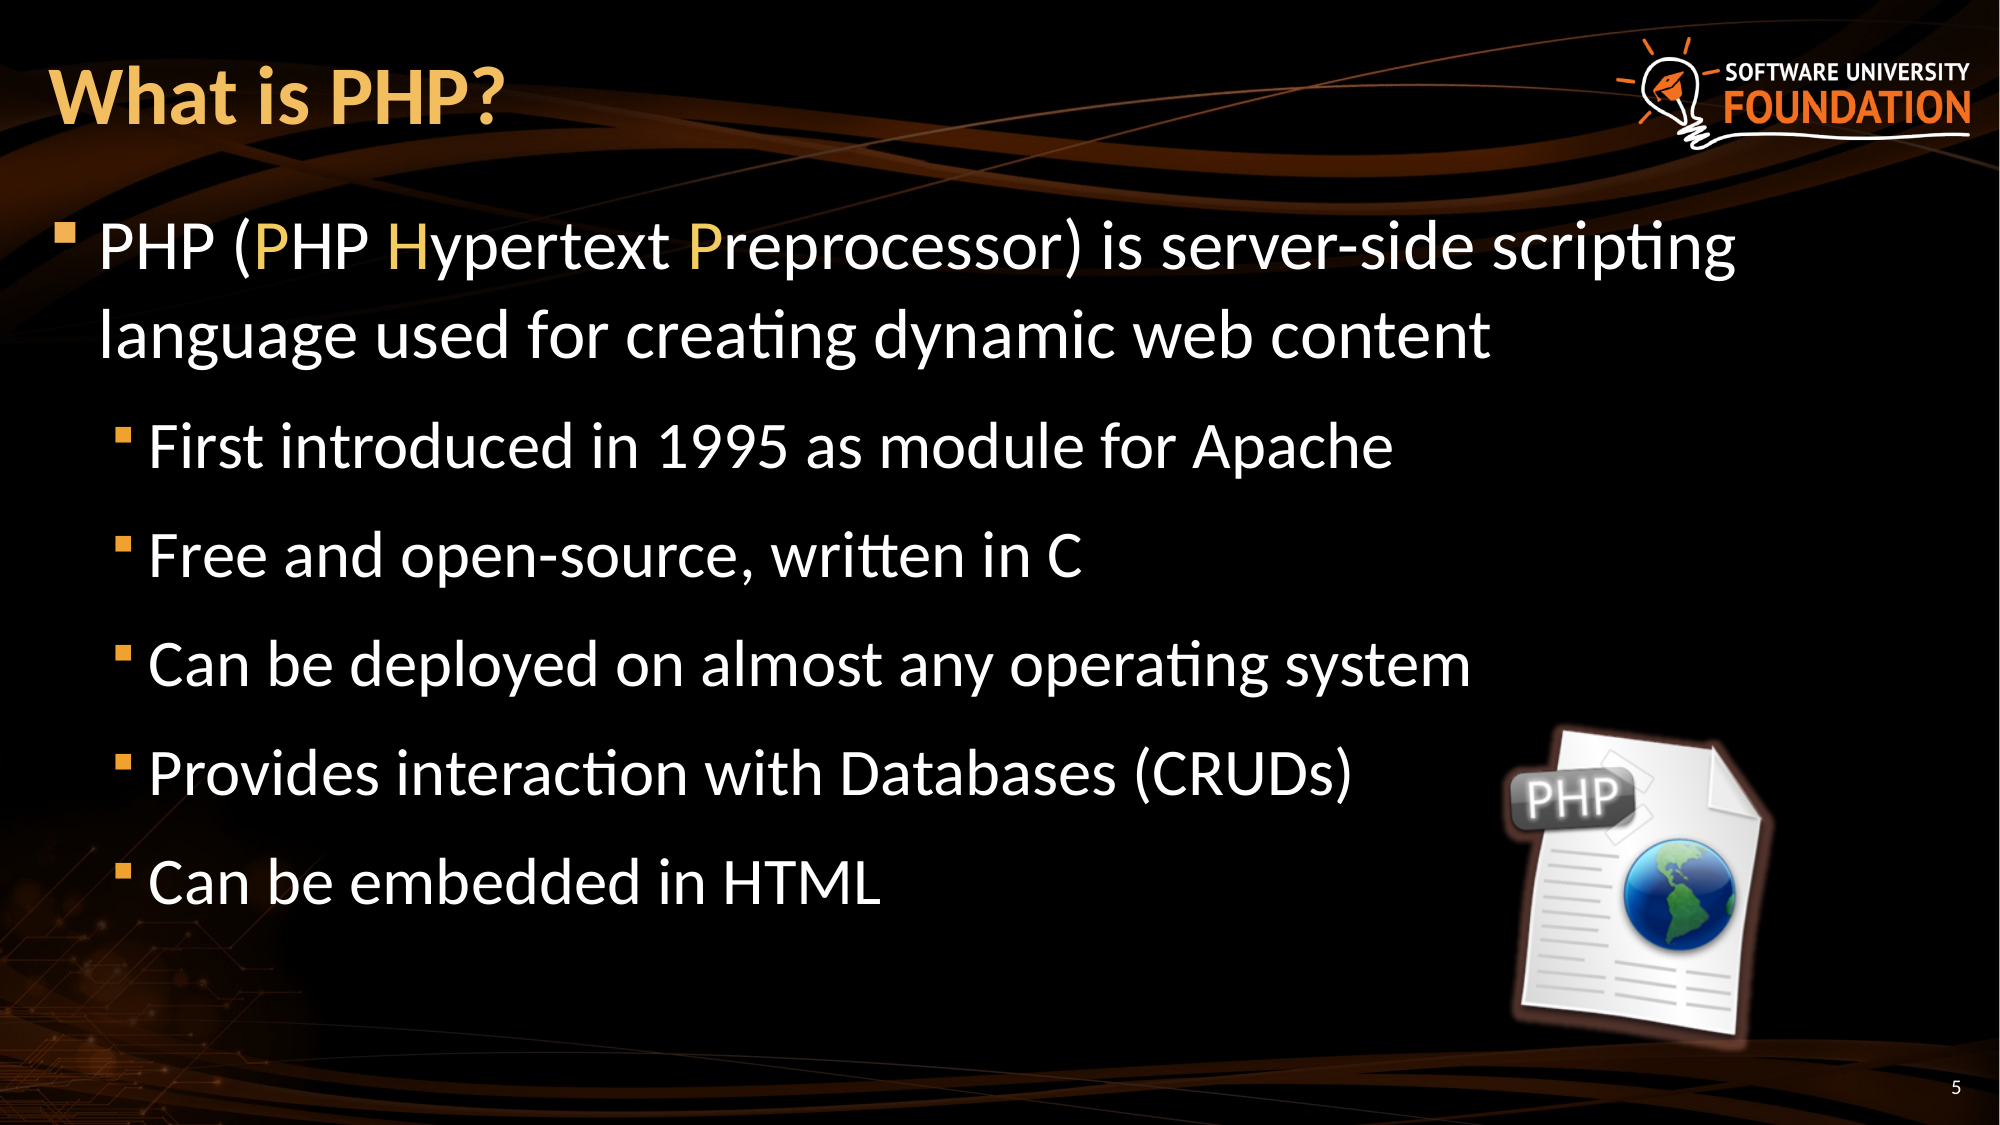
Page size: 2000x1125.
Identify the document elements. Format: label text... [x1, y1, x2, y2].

title What is PHP? [30, 6, 1602, 189]
picture [0, 0, 2000, 1125]
list PHP (PHP Hypertext Preprocessor) is server-side scripting language used for creating dynamic web content First introduced in 1995 as module for Apache Free and open-source, written in C Can be deployed on almost any operating system Provides interaction with Databases (CRUDs) Can be embedded in HTML [31, 188, 1968, 1103]
